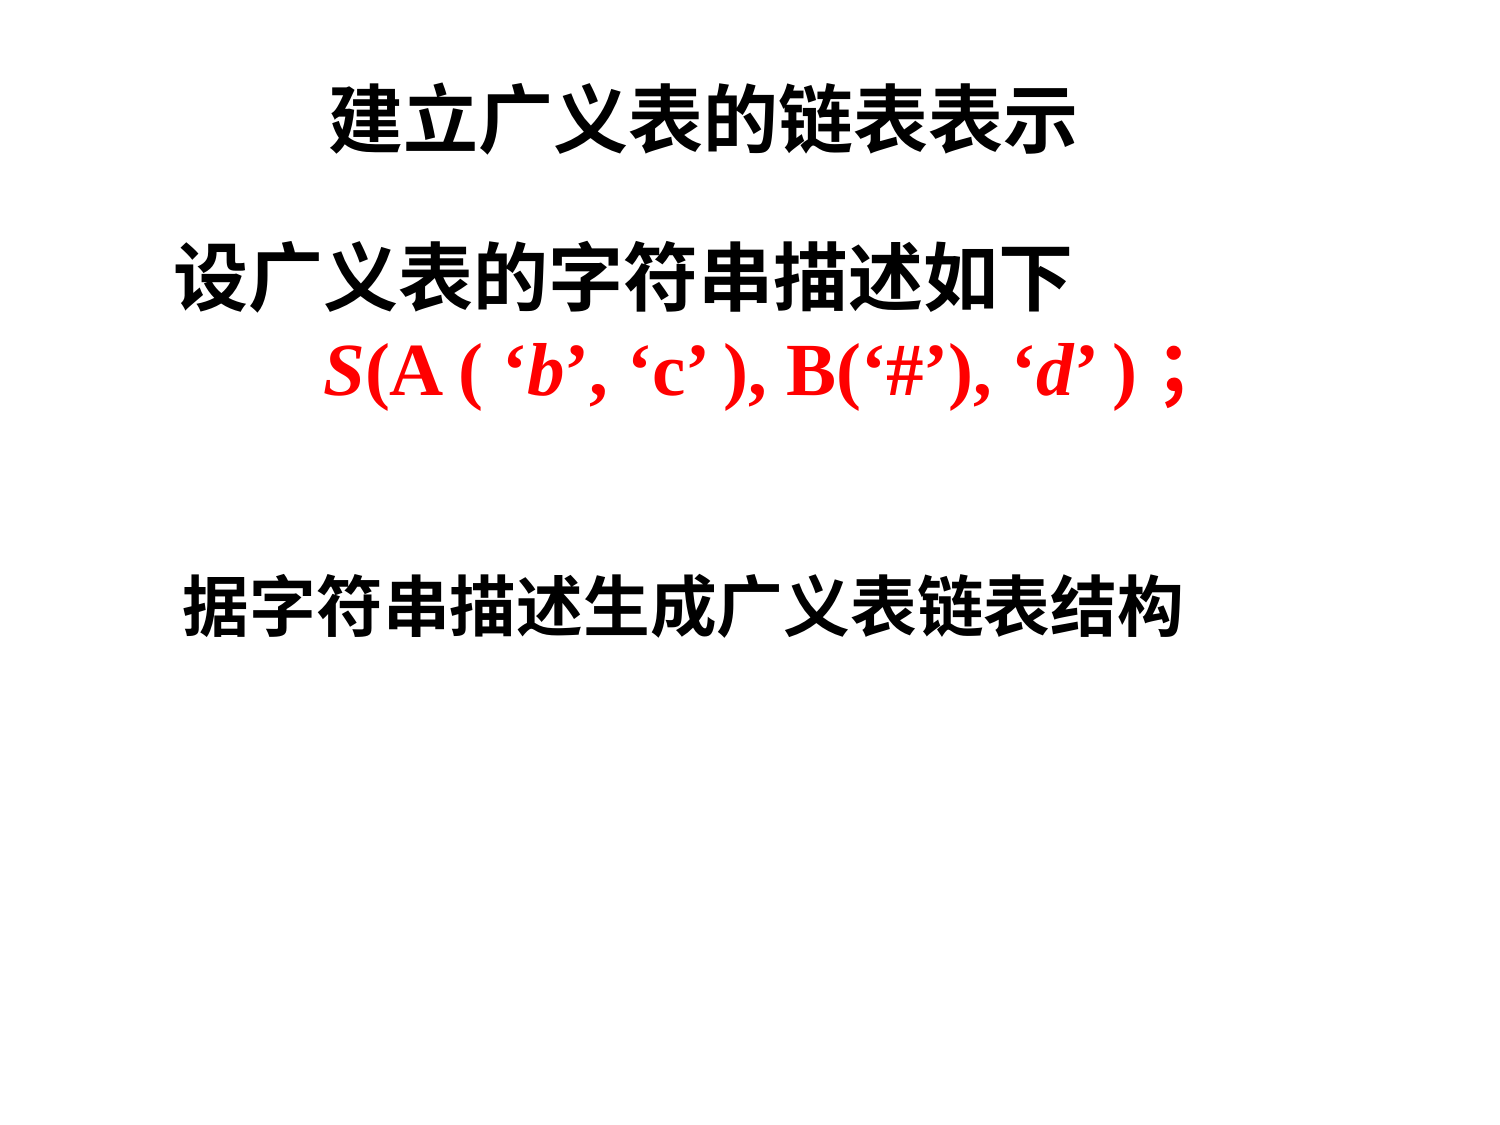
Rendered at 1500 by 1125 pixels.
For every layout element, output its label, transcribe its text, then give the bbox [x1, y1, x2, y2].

text_box 据字符串描述生成广义表链表结构 [168, 557, 1278, 652]
text_box 设广义表的字符串描述如下 S(A ( ‘b’, ‘c’ ), B(‘#’), ‘d’ )； [158, 222, 1288, 418]
title 建立广义表的链表表示 [37, 59, 1388, 176]
